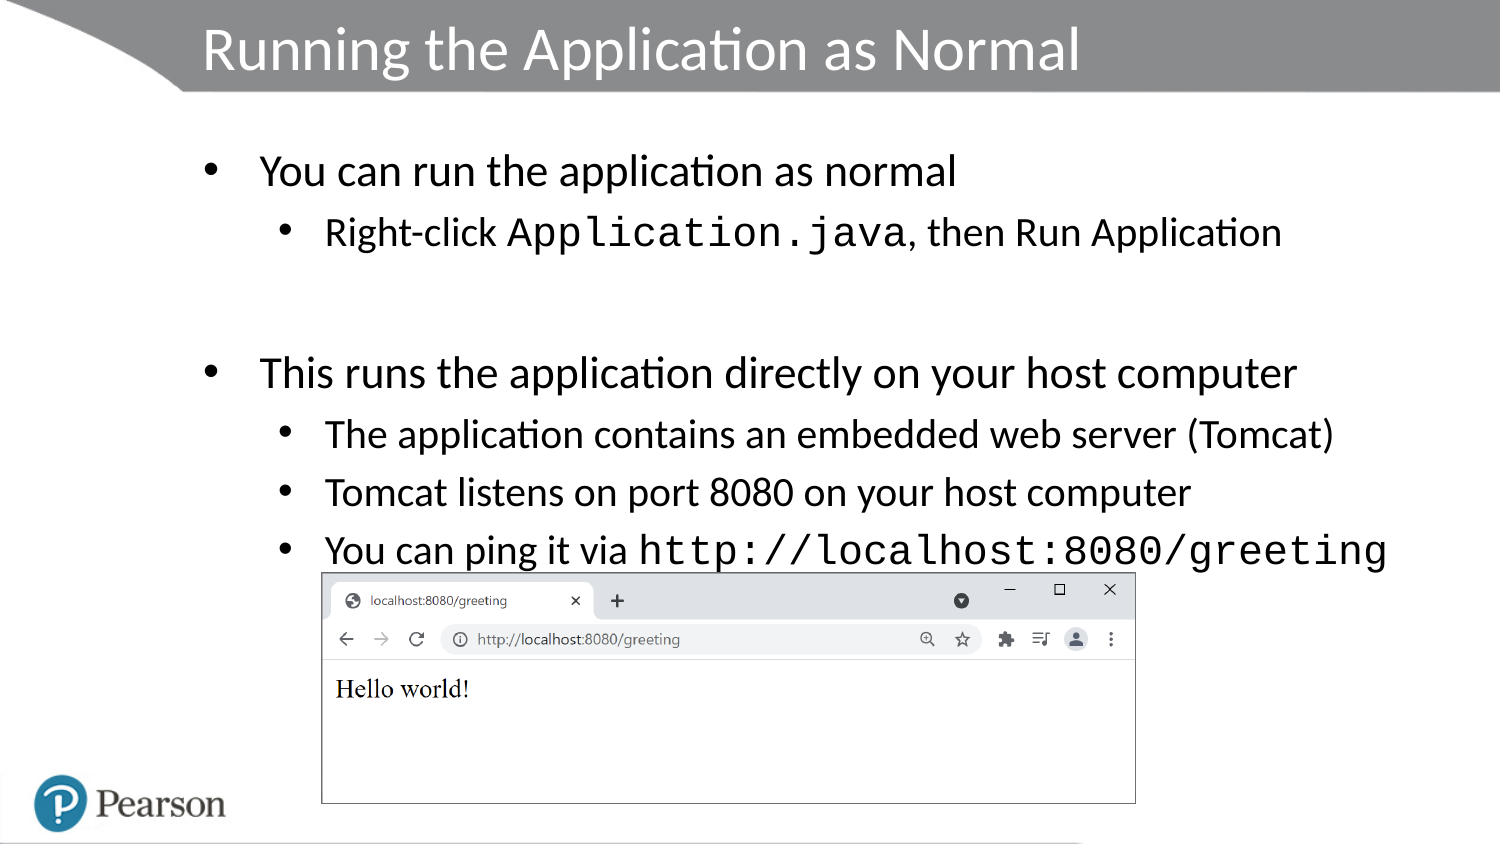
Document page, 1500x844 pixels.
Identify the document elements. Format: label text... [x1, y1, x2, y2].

title Running the Application as Normal [187, 0, 1426, 93]
list You can run the application as normal Right-click Application.java, then Run Application This runs the application directly on your host computer The application contains an embedded web server (Tomcat) Tomcat listens on port 8080 on your host computer You can ping it via http://localhost:8080/greeting [188, 133, 1425, 716]
picture [0, 0, 1500, 844]
